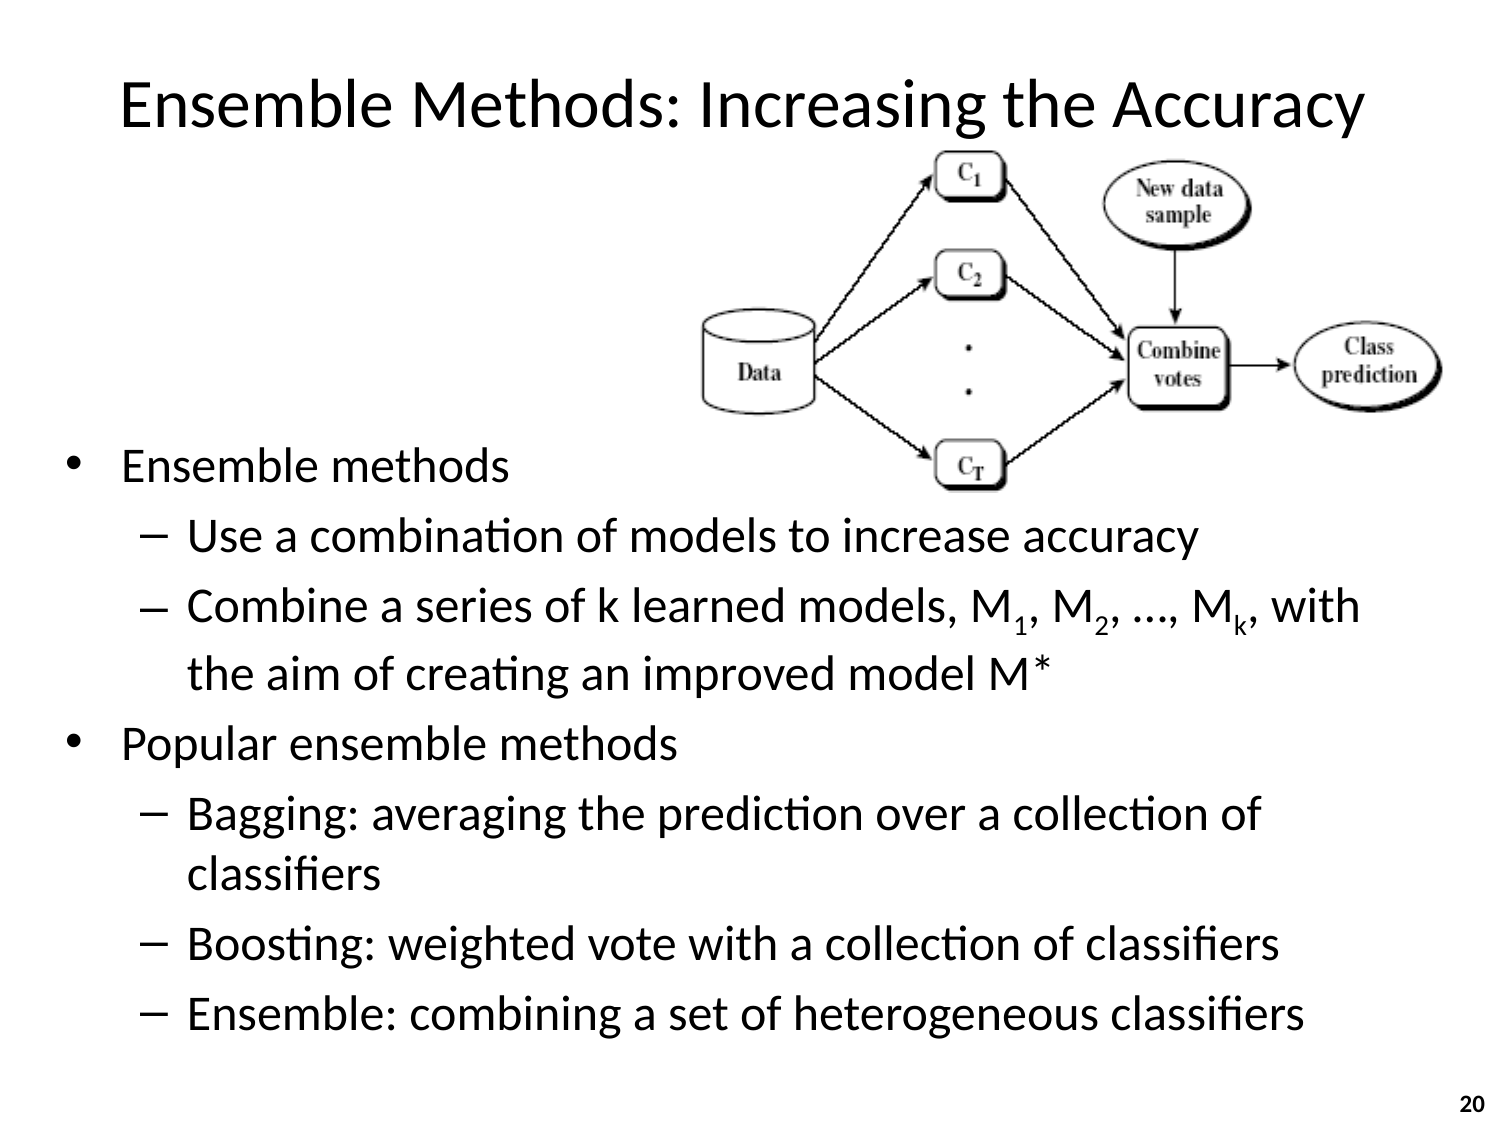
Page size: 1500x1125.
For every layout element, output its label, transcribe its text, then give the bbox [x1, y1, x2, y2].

text_box 20 [1187, 1062, 1500, 1125]
picture [699, 137, 1451, 493]
list Ensemble methods Use a combination of models to increase accuracy Combine a series of k learned models, M1, M2, …, Mk, with the aim of creating an improved model M* Popular ensemble methods Bagging: averaging the prediction over a collection of classifiers Boosting: weighted vote with a collection of classifiers Ensemble: combining a set of heterogeneous classifiers [50, 425, 1438, 1050]
title Ensemble Methods: Increasing the Accuracy [0, 50, 1500, 150]
